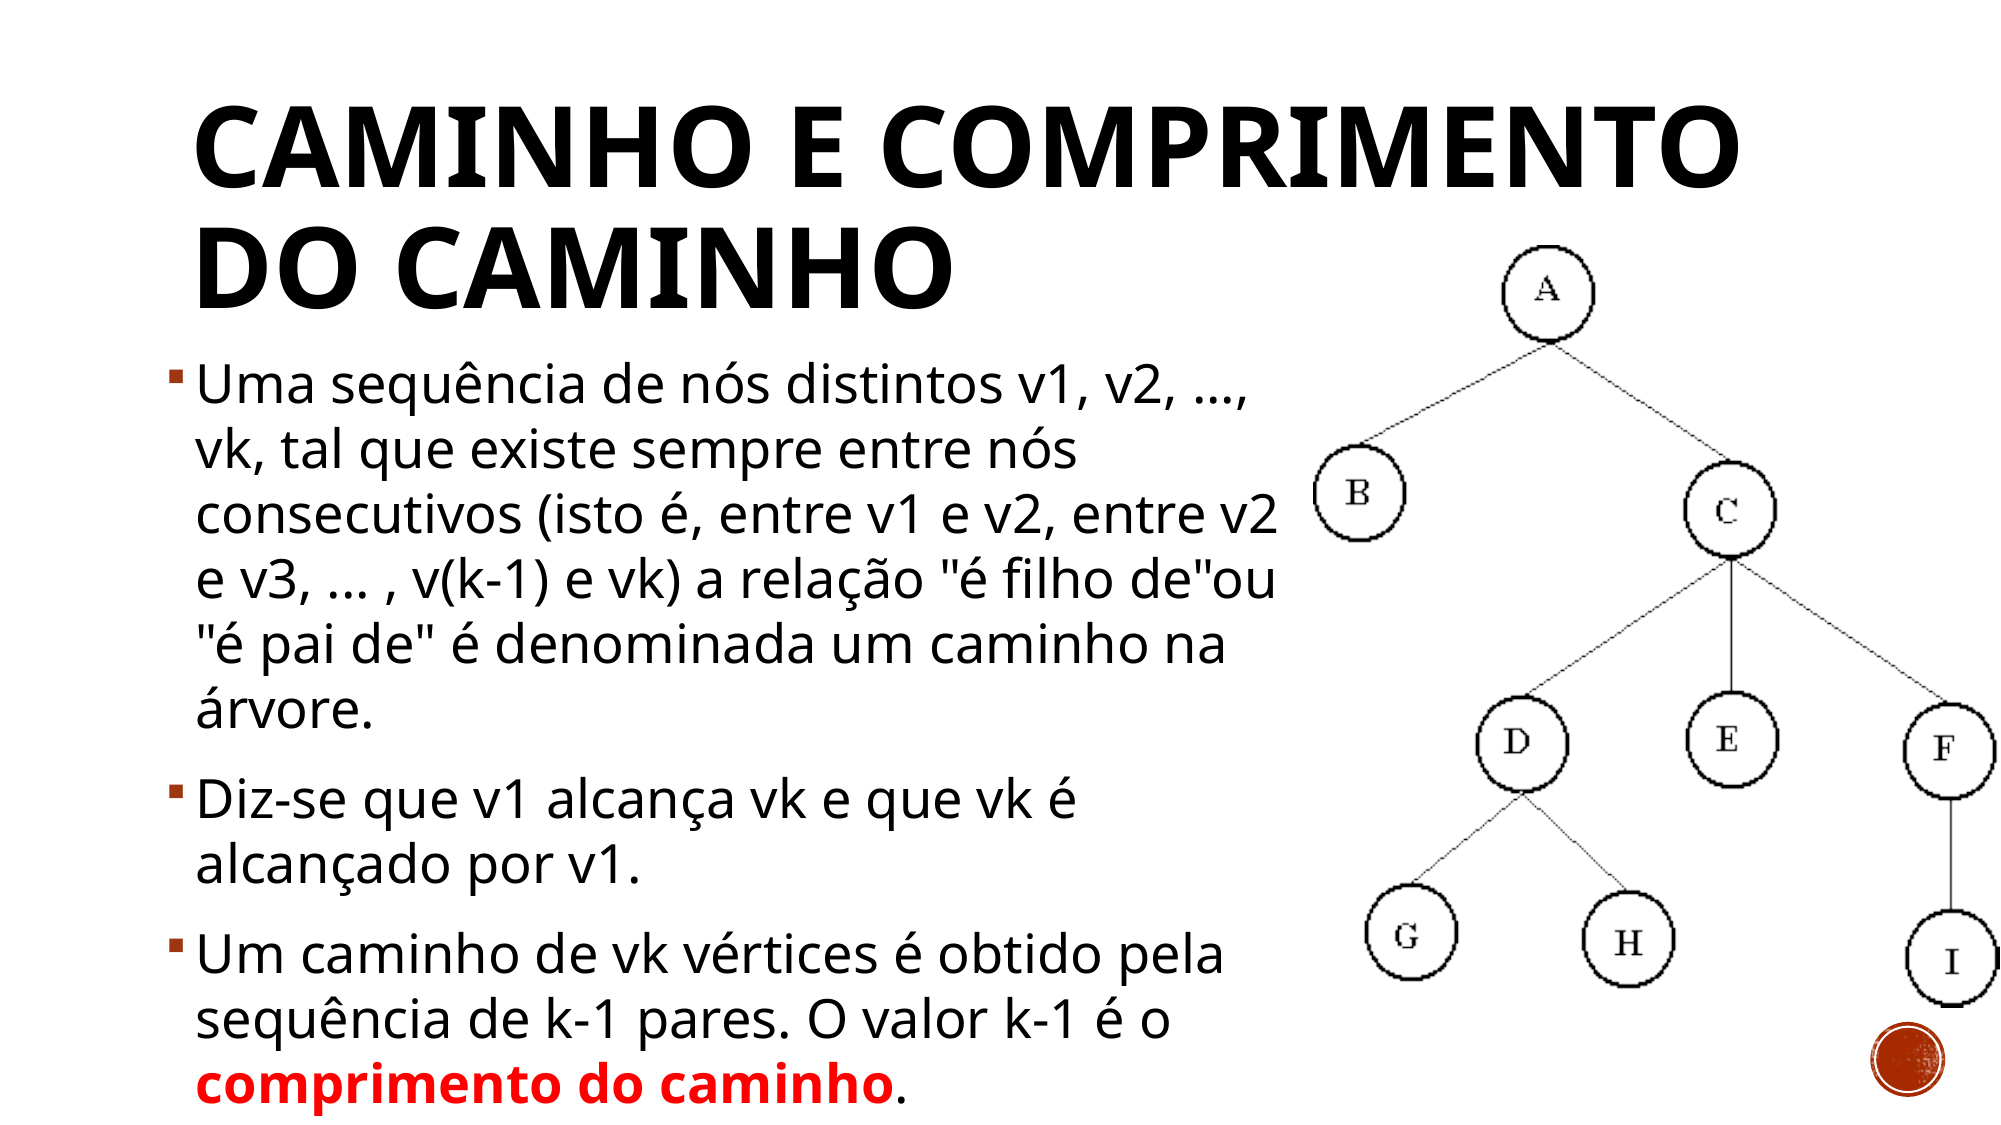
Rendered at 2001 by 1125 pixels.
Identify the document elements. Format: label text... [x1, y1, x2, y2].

title Caminho e comprimento do caminho [175, 79, 1826, 342]
list Uma sequência de nós distintos v1, v2, ..., vk, tal que existe sempre entre nós consecutivos (isto é, entre v1 e v2, entre v2 e v3, ... , v(k-1) e vk) a relação "é filho de"ou "é pai de" é denominada um caminho na árvore. Diz-se que v1 alcança vk e que vk é alcançado por v1. Um caminho de vk vértices é obtido pela sequência de k-1 pares. O valor k-1 é o comprimento do caminho. [150, 342, 1313, 1007]
picture [1313, 245, 2000, 1008]
